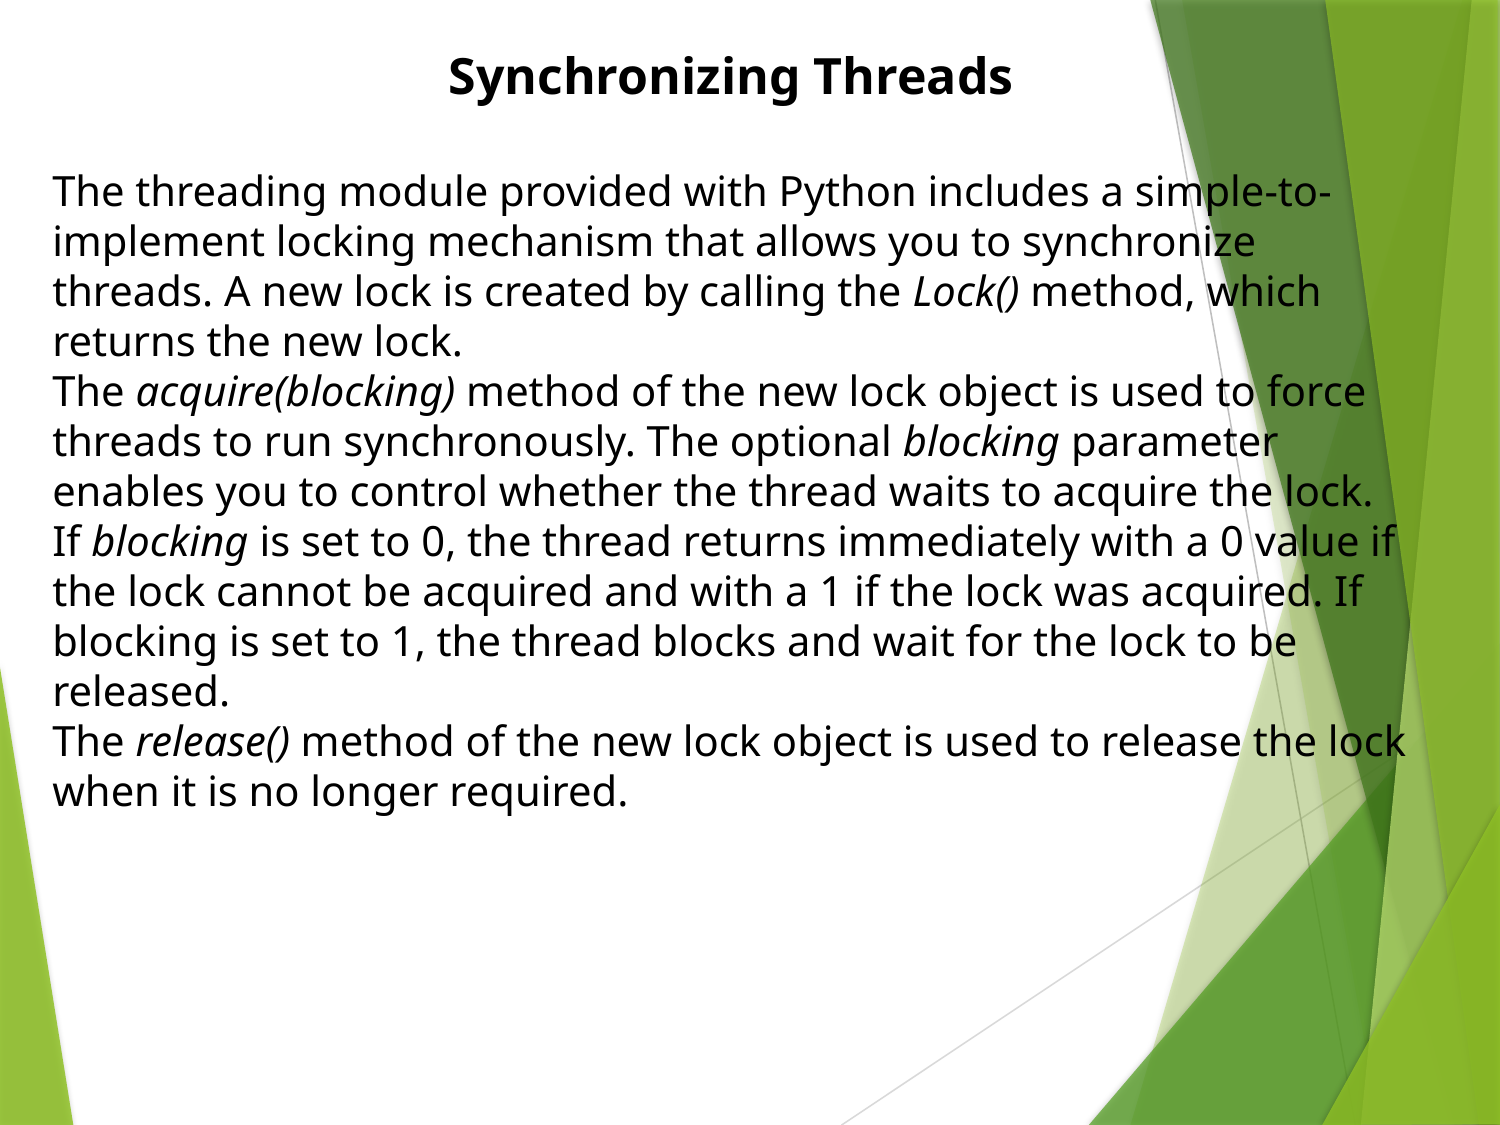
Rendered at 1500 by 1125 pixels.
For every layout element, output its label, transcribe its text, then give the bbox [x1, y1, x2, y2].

text_box Synchronizing Threads The threading module provided with Python includes a simple-to-implement locking mechanism that allows you to synchronize threads. A new lock is created by calling the Lock() method, which returns the new lock. The acquire(blocking) method of the new lock object is used to force threads to run synchronously. The optional blocking parameter enables you to control whether the thread waits to acquire the lock. If blocking is set to 0, the thread returns immediately with a 0 value if the lock cannot be acquired and with a 1 if the lock was acquired. If blocking is set to 1, the thread blocks and wait for the lock to be released. The release() method of the new lock object is used to release the lock when it is no longer required. [37, 37, 1425, 873]
